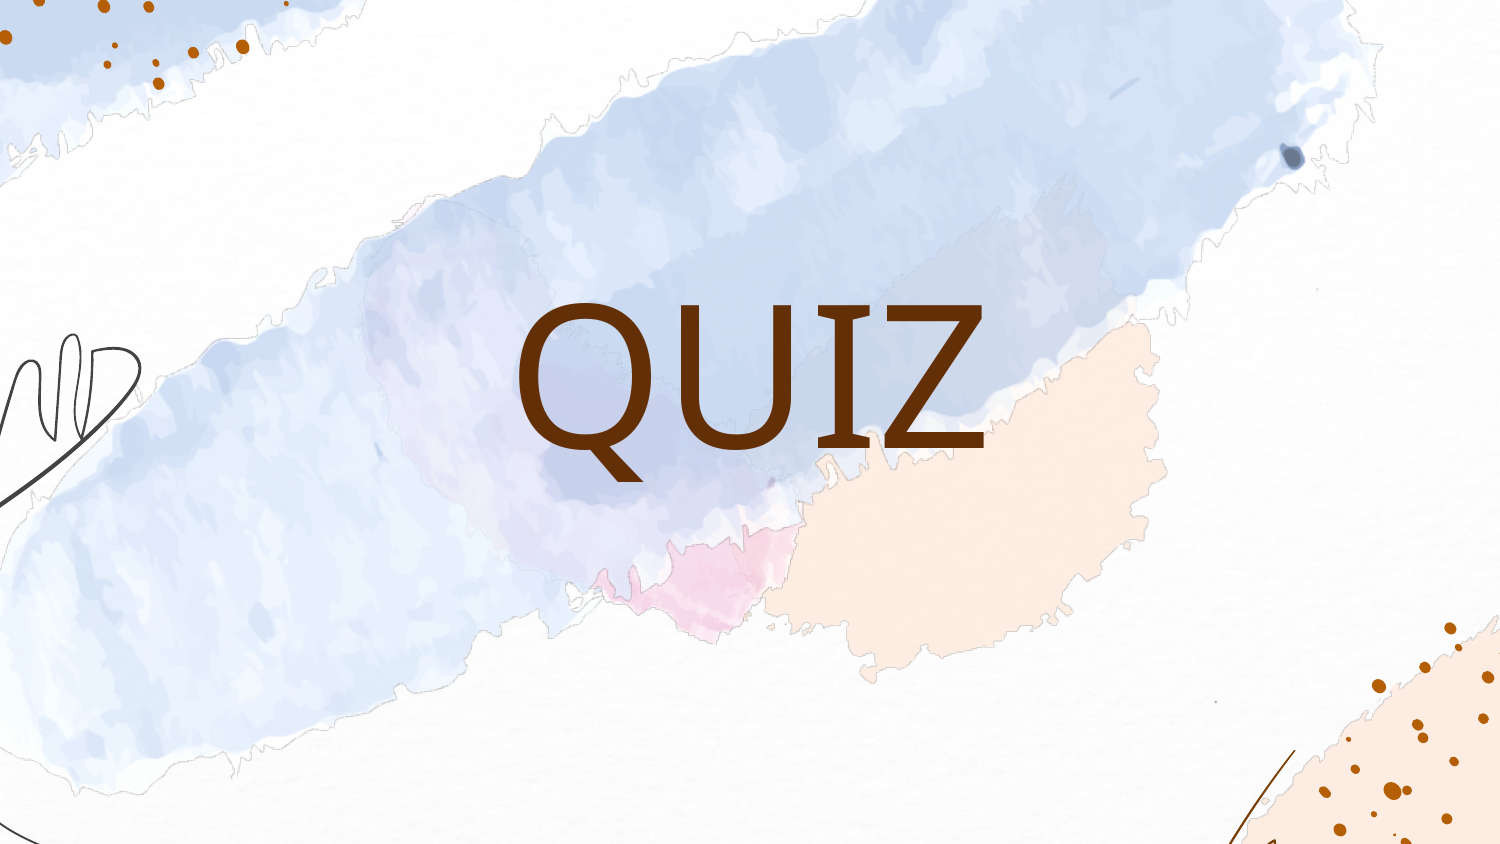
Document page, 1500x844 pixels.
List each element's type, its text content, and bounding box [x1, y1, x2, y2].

title QUIZ [210, 255, 1290, 504]
picture [0, 0, 1500, 844]
picture [0, 0, 697, 240]
picture [0, 826, 32, 844]
picture [0, 336, 80, 501]
picture [84, 350, 138, 436]
